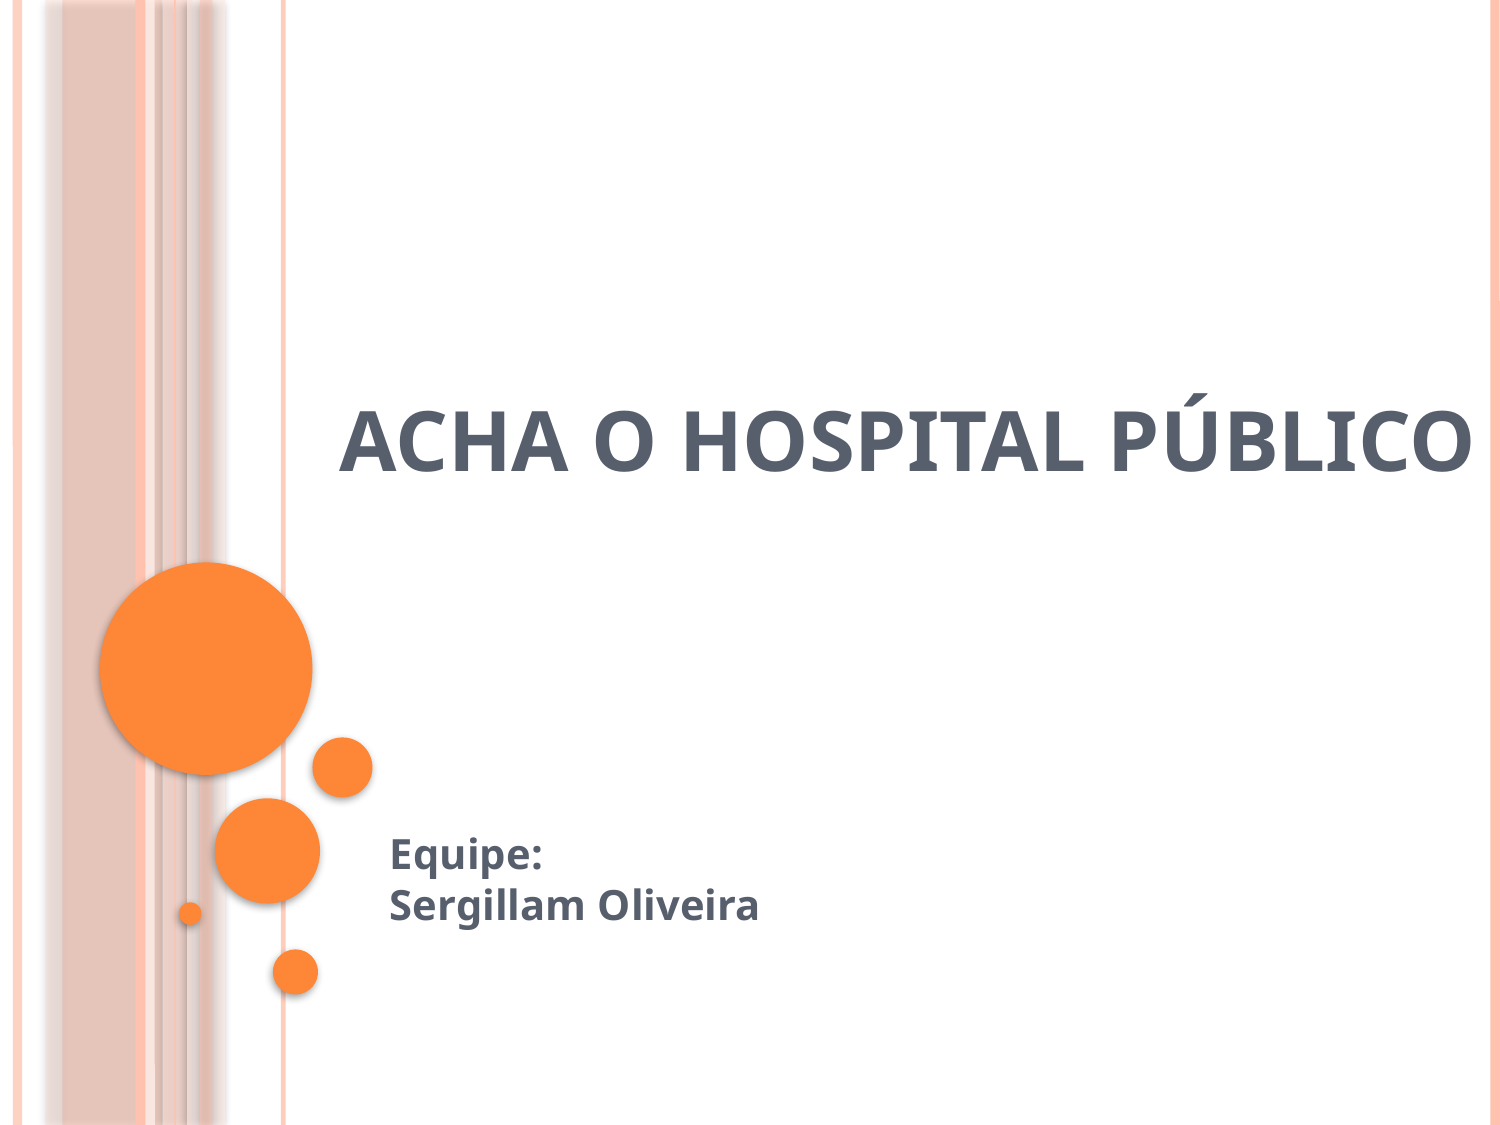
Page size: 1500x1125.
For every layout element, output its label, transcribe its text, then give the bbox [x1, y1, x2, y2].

subtitle Equipe: Sergillam Oliveira [375, 820, 1388, 1046]
title Acha O hospital Público [324, 184, 1500, 496]
